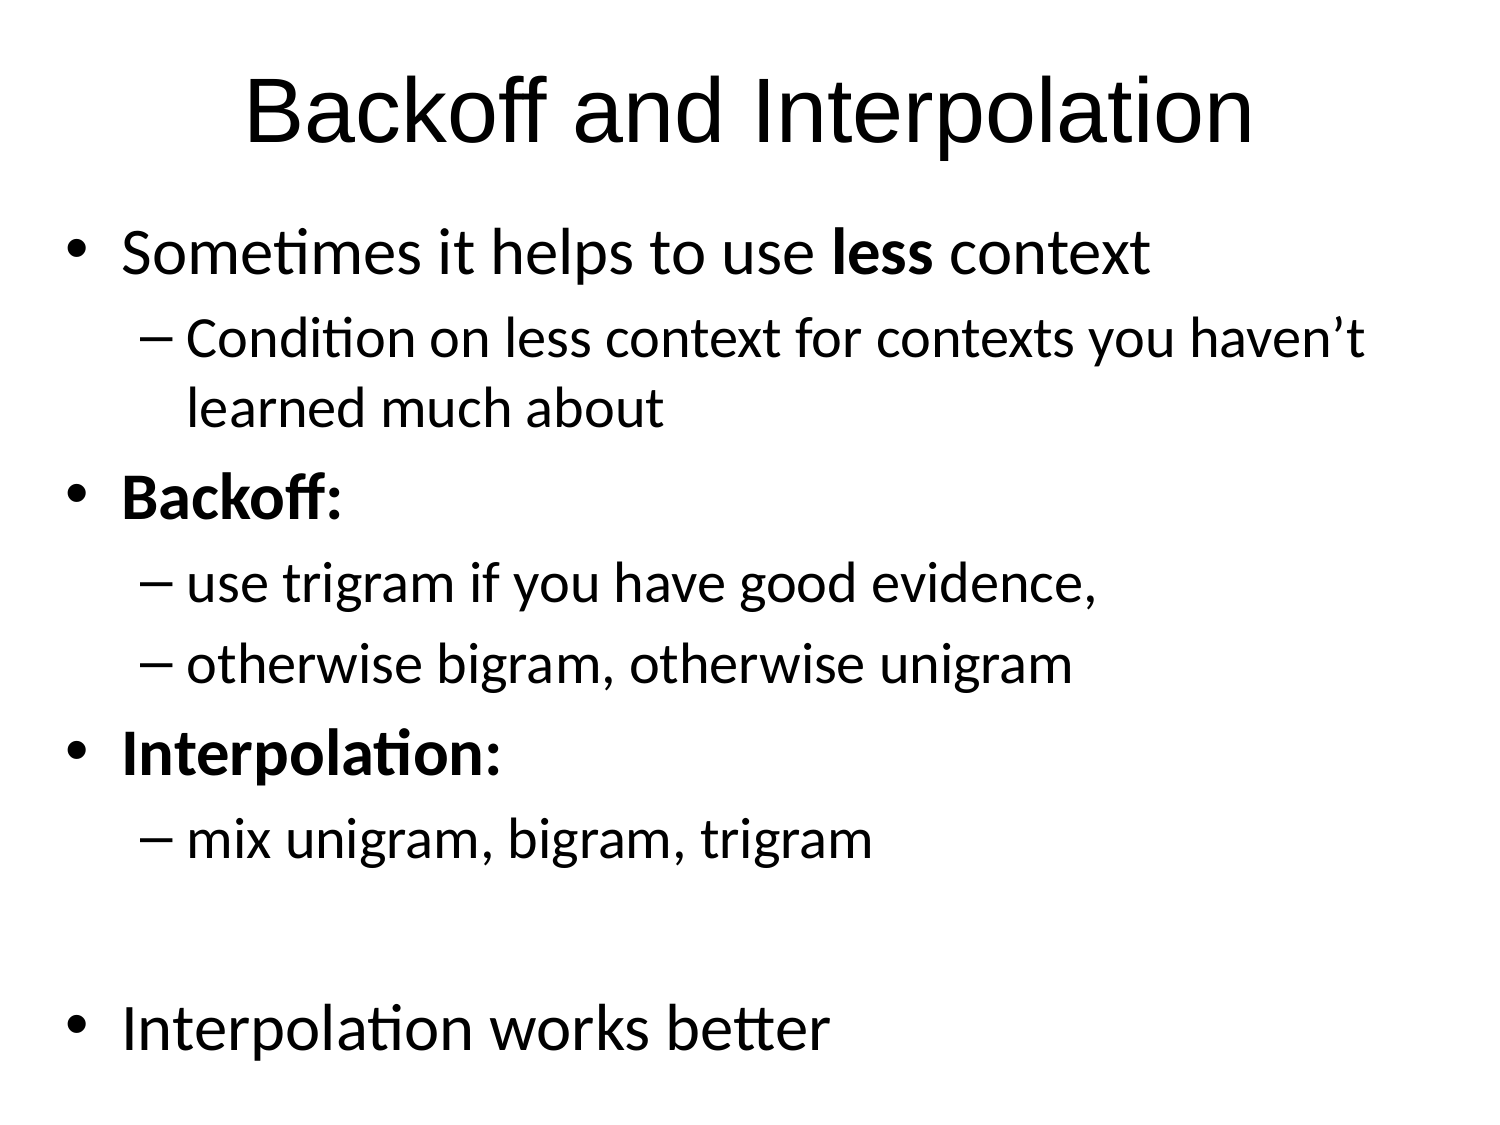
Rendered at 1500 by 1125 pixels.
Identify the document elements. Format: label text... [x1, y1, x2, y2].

title Backoff and Interpolation [75, 12, 1425, 200]
list Sometimes it helps to use less context Condition on less context for contexts you haven’t learned much about Backoff: use trigram if you have good evidence, otherwise bigram, otherwise unigram Interpolation: mix unigram, bigram, trigram Interpolation works better [50, 200, 1450, 1096]
